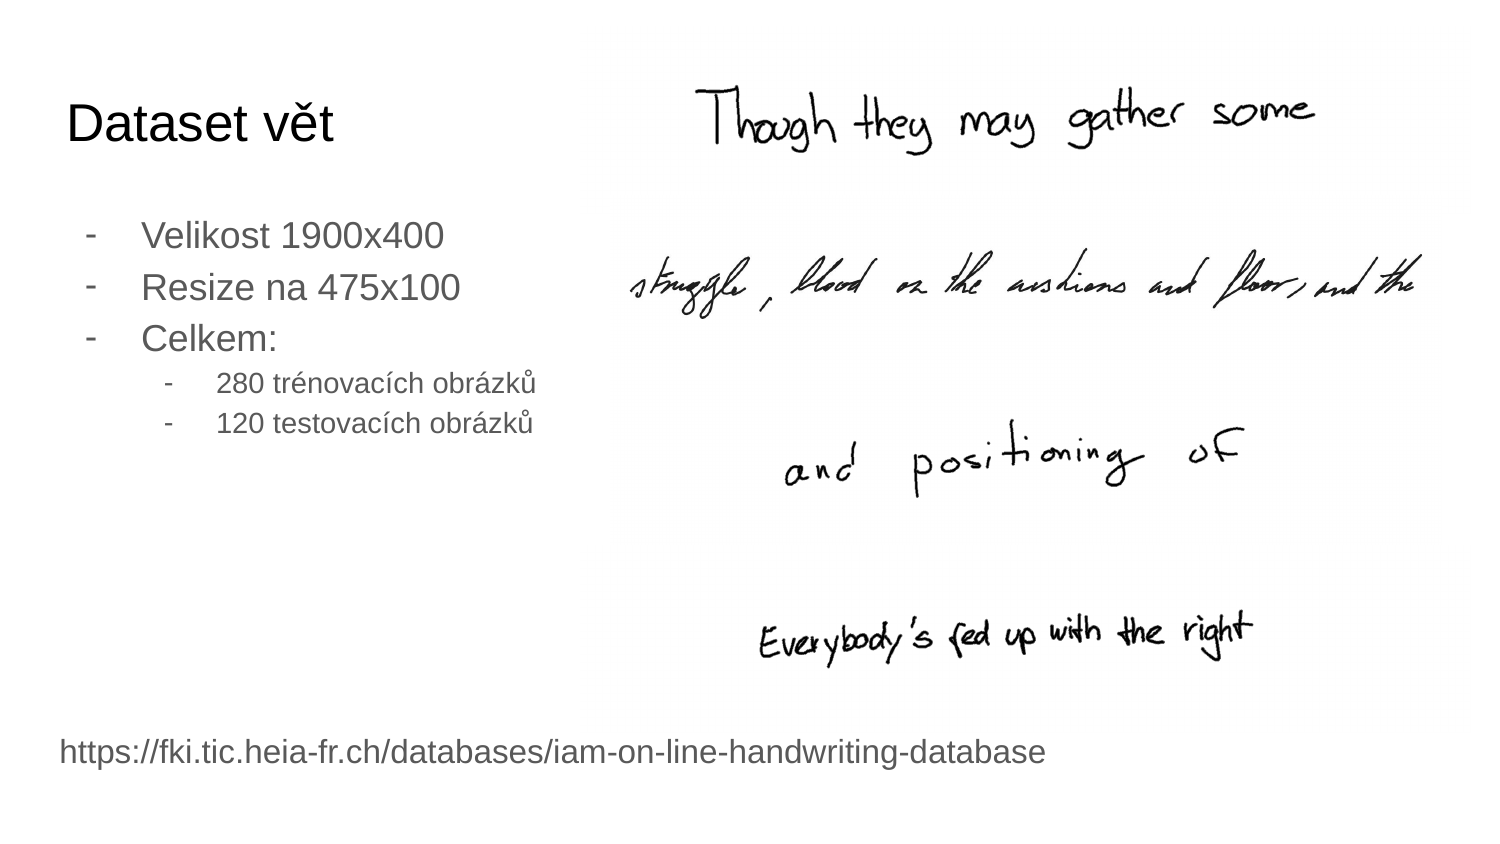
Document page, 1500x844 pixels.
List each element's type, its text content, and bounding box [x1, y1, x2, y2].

list Velikost 1900x400 Resize na 475x100 Celkem: 280 trénovacích obrázků 120 testovacích obrázků [51, 189, 605, 715]
title Dataset vět [51, 72, 575, 167]
text_box https://fki.tic.heia-fr.ch/databases/iam-on-line-handwriting-database [44, 715, 1471, 810]
picture [580, 25, 1472, 733]
